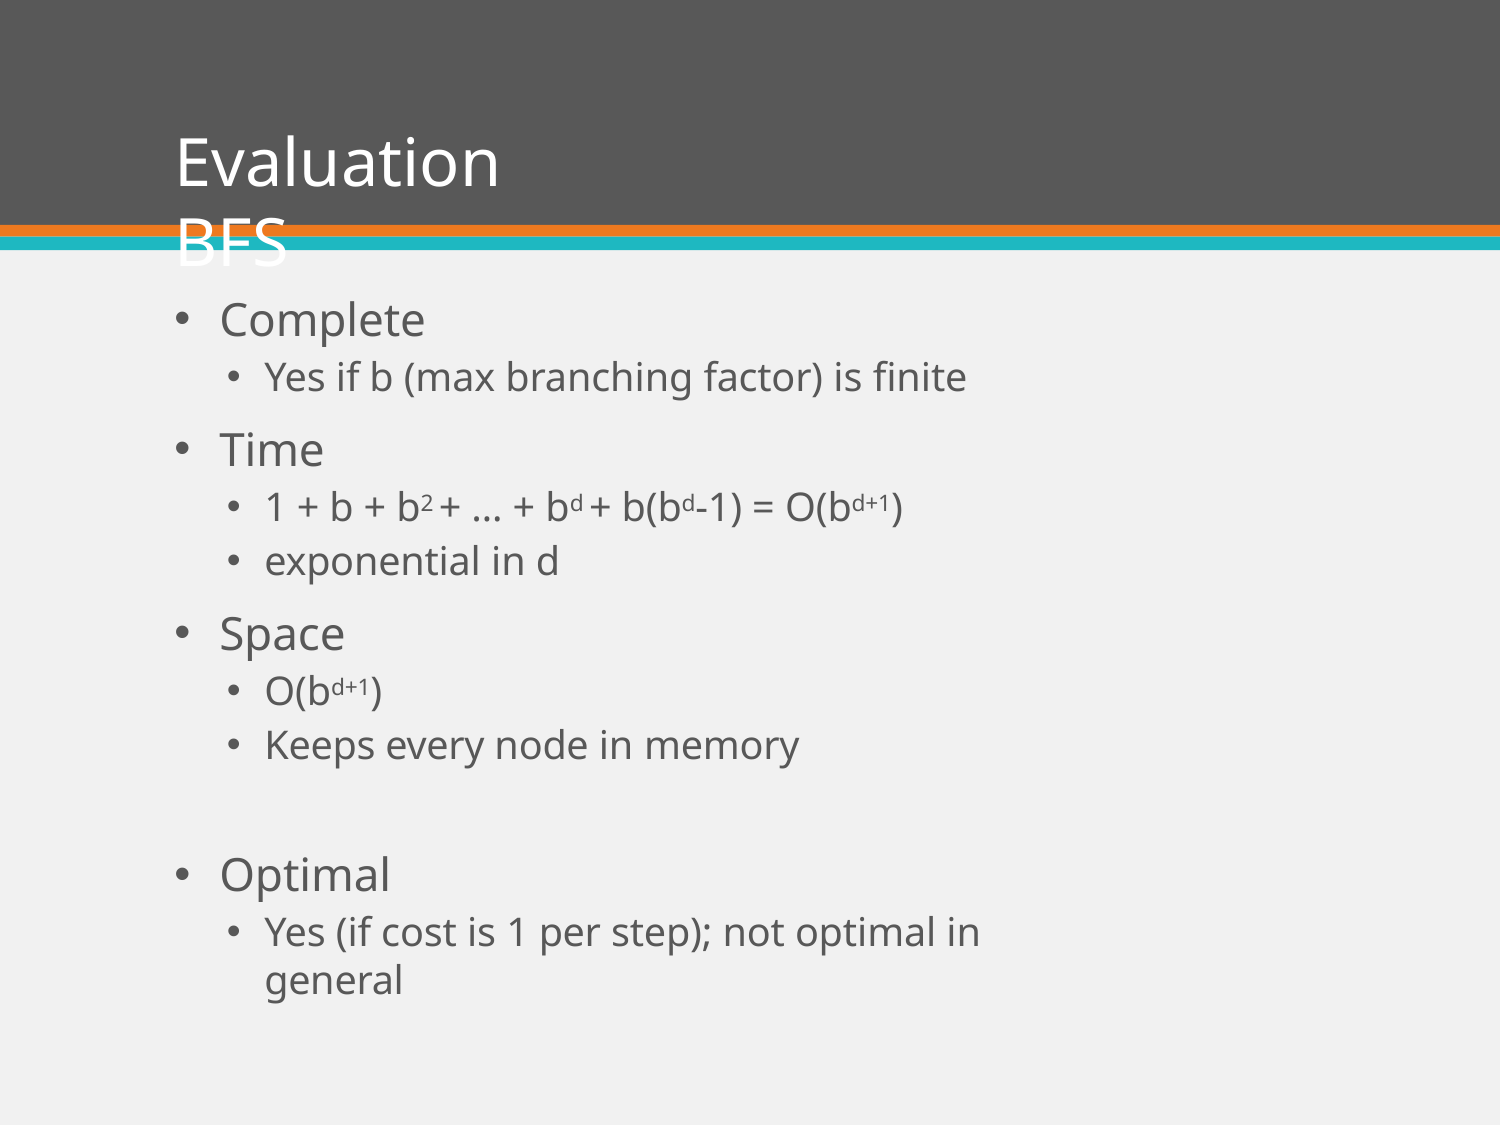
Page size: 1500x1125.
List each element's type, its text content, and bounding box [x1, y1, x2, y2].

title Evaluation BFS [172, 117, 628, 280]
text_box Complete Yes if b (max branching factor) is finite Time 1 + b + b2 + … + bd + b(bd-1) = O(bd+1) exponential in d Space O(bd+1) Keeps every node in memory Optimal Yes (if cost is 1 per step); not optimal in general [172, 280, 1094, 1003]
